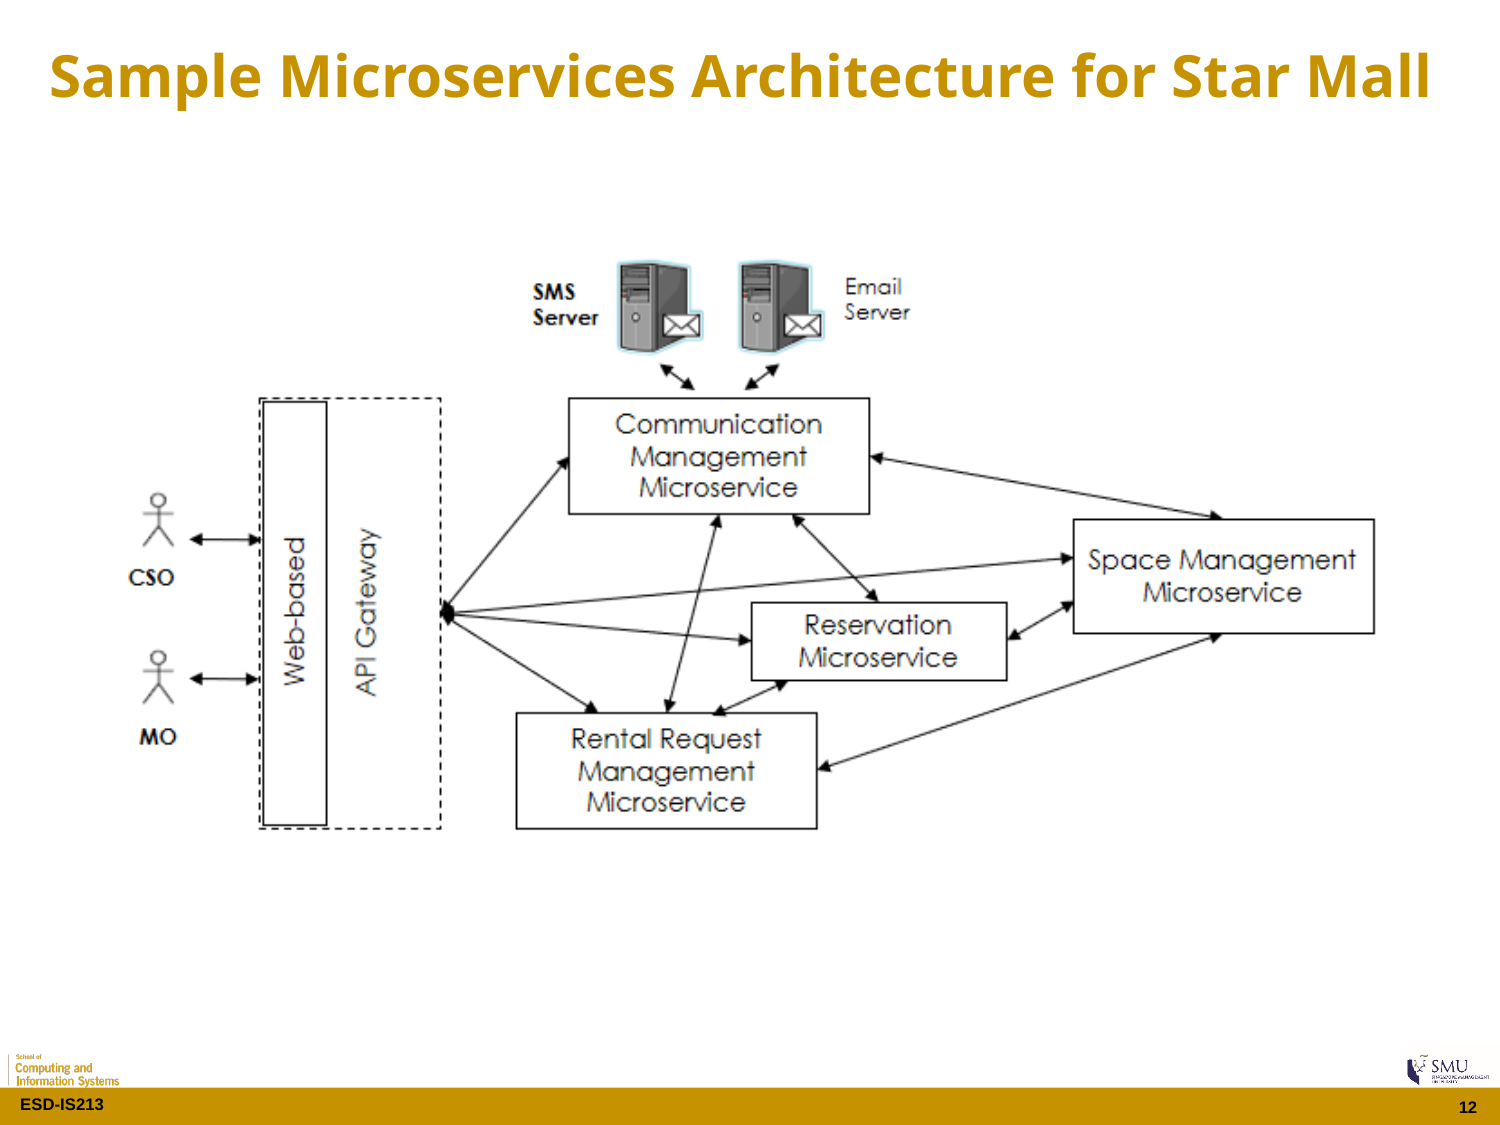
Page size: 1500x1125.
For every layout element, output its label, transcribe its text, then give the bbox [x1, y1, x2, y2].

picture [109, 244, 1388, 851]
title Sample Microservices Architecture for Star Mall [34, 31, 1466, 117]
picture [1401, 1046, 1500, 1087]
